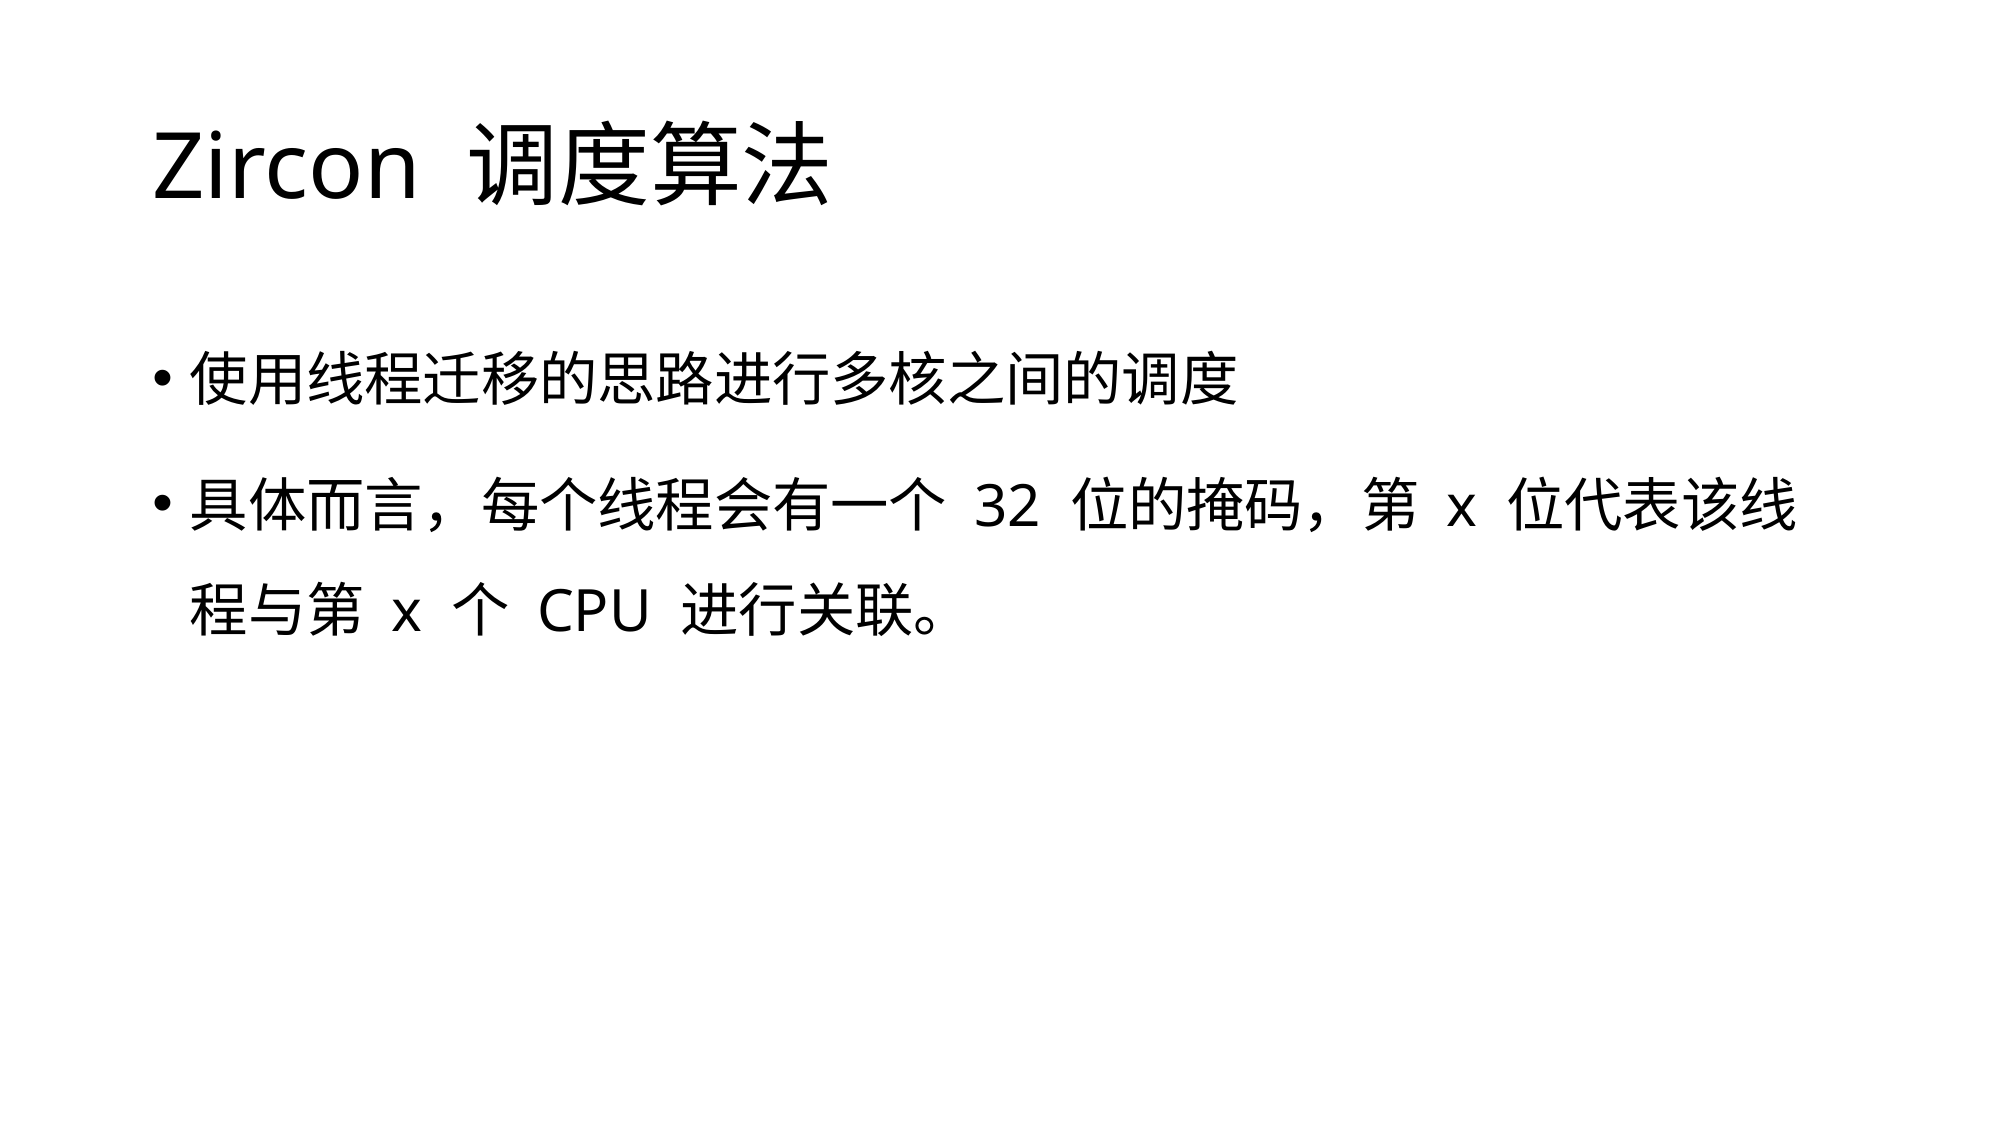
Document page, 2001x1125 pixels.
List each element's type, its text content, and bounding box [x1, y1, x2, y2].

list 使用线程迁移的思路进行多核之间的调度 具体而言，每个线程会有一个 32 位的掩码，第 x 位代表该线程与第 x 个 CPU 进行关联。 [137, 299, 1863, 1014]
title Zircon 调度算法 [137, 59, 1863, 278]
